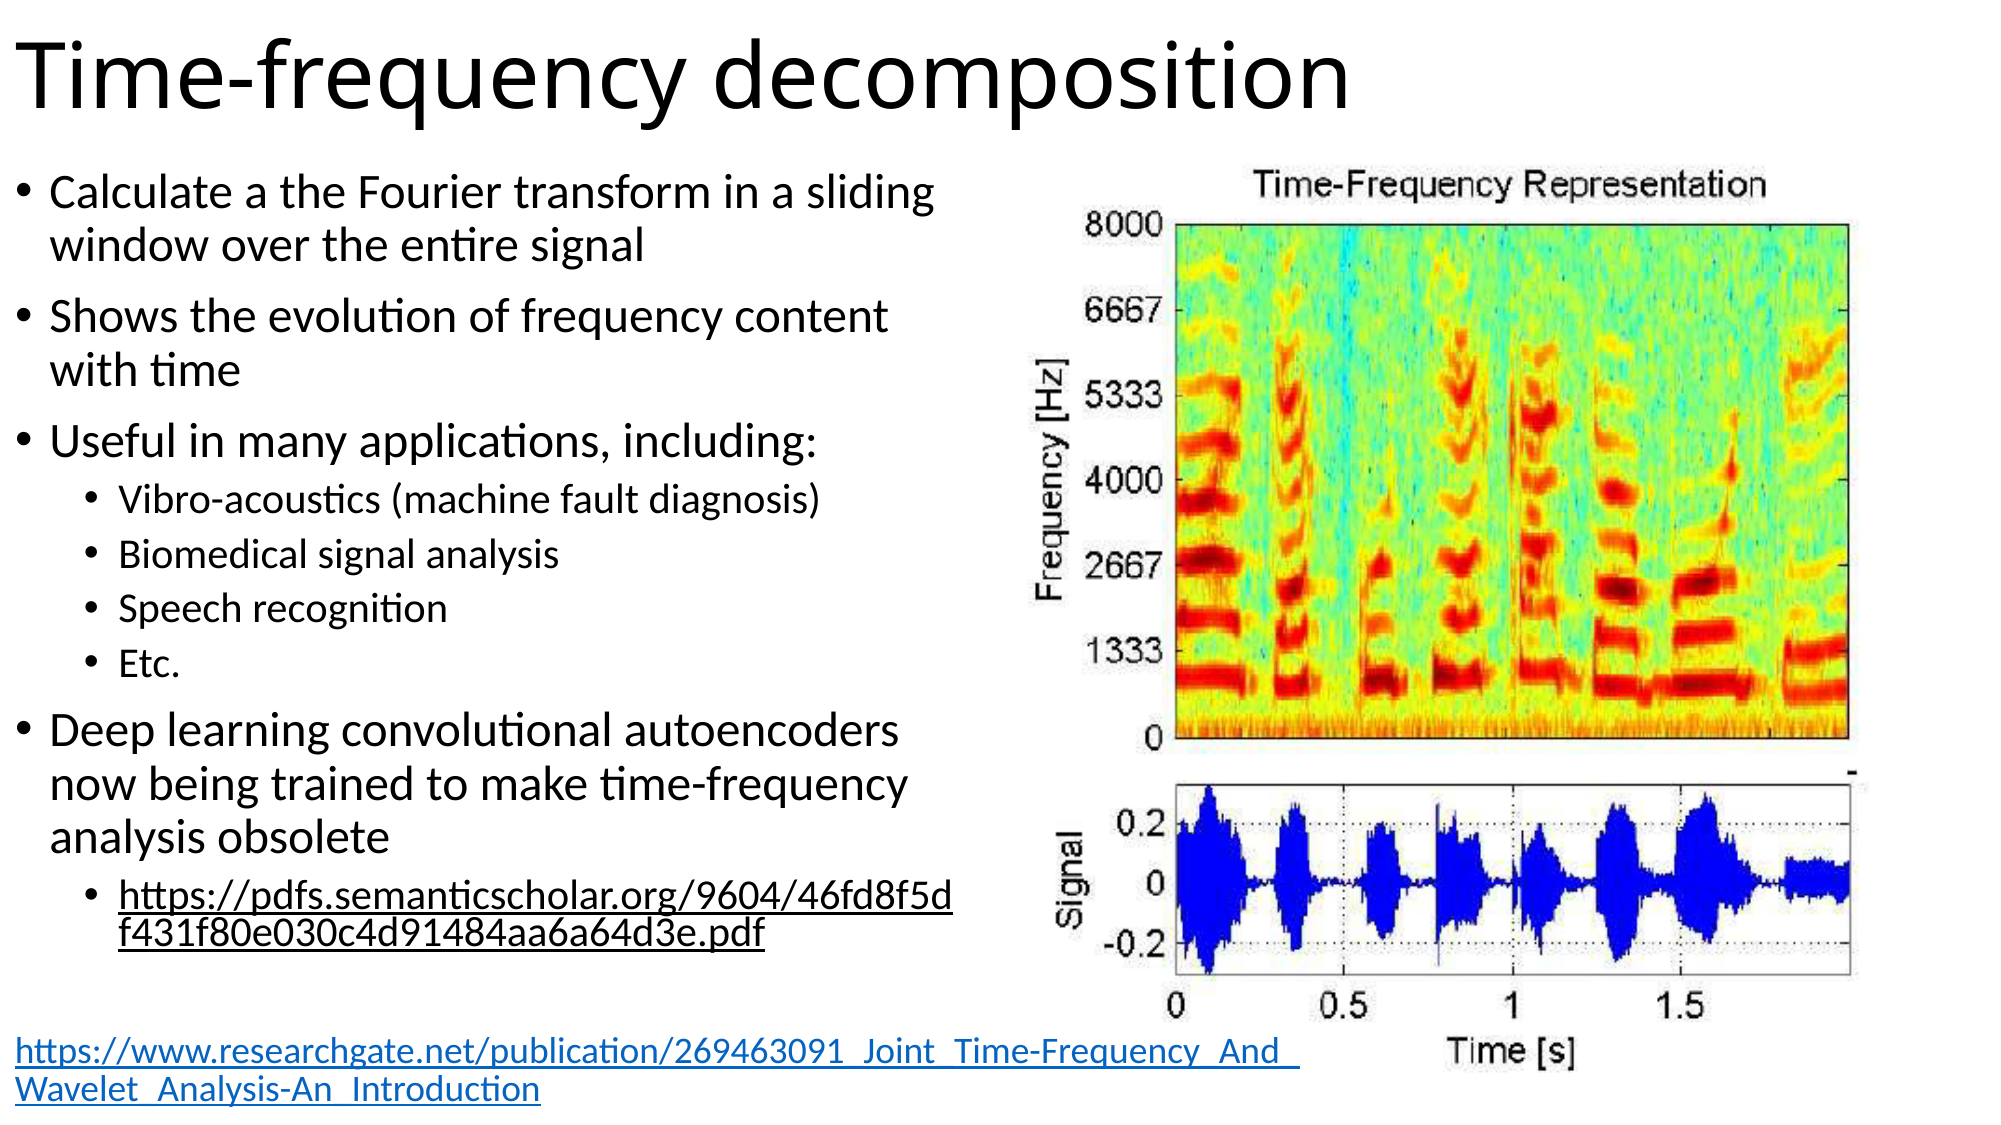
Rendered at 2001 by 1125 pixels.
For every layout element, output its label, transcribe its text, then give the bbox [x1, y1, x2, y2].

title Time-frequency decomposition [0, 0, 1725, 159]
text_box https://www.researchgate.net/publication/269463091_Joint_Time-Frequency_And_Wavelet_Analysis-An_Introduction [0, 1018, 1021, 1079]
list Calculate a the Fourier transform in a sliding window over the entire signal Shows the evolution of frequency content with time Useful in many applications, including: Vibro-acoustics (machine fault diagnosis) Biomedical signal analysis Speech recognition Etc. Deep learning convolutional autoencoders now being trained to make time-frequency analysis obsolete https://pdfs.semanticscholar.org/9604/46fd8f5df431f80e030c4d91484aa6a64d3e.pdf [0, 158, 975, 991]
picture [1021, 133, 1887, 1084]
